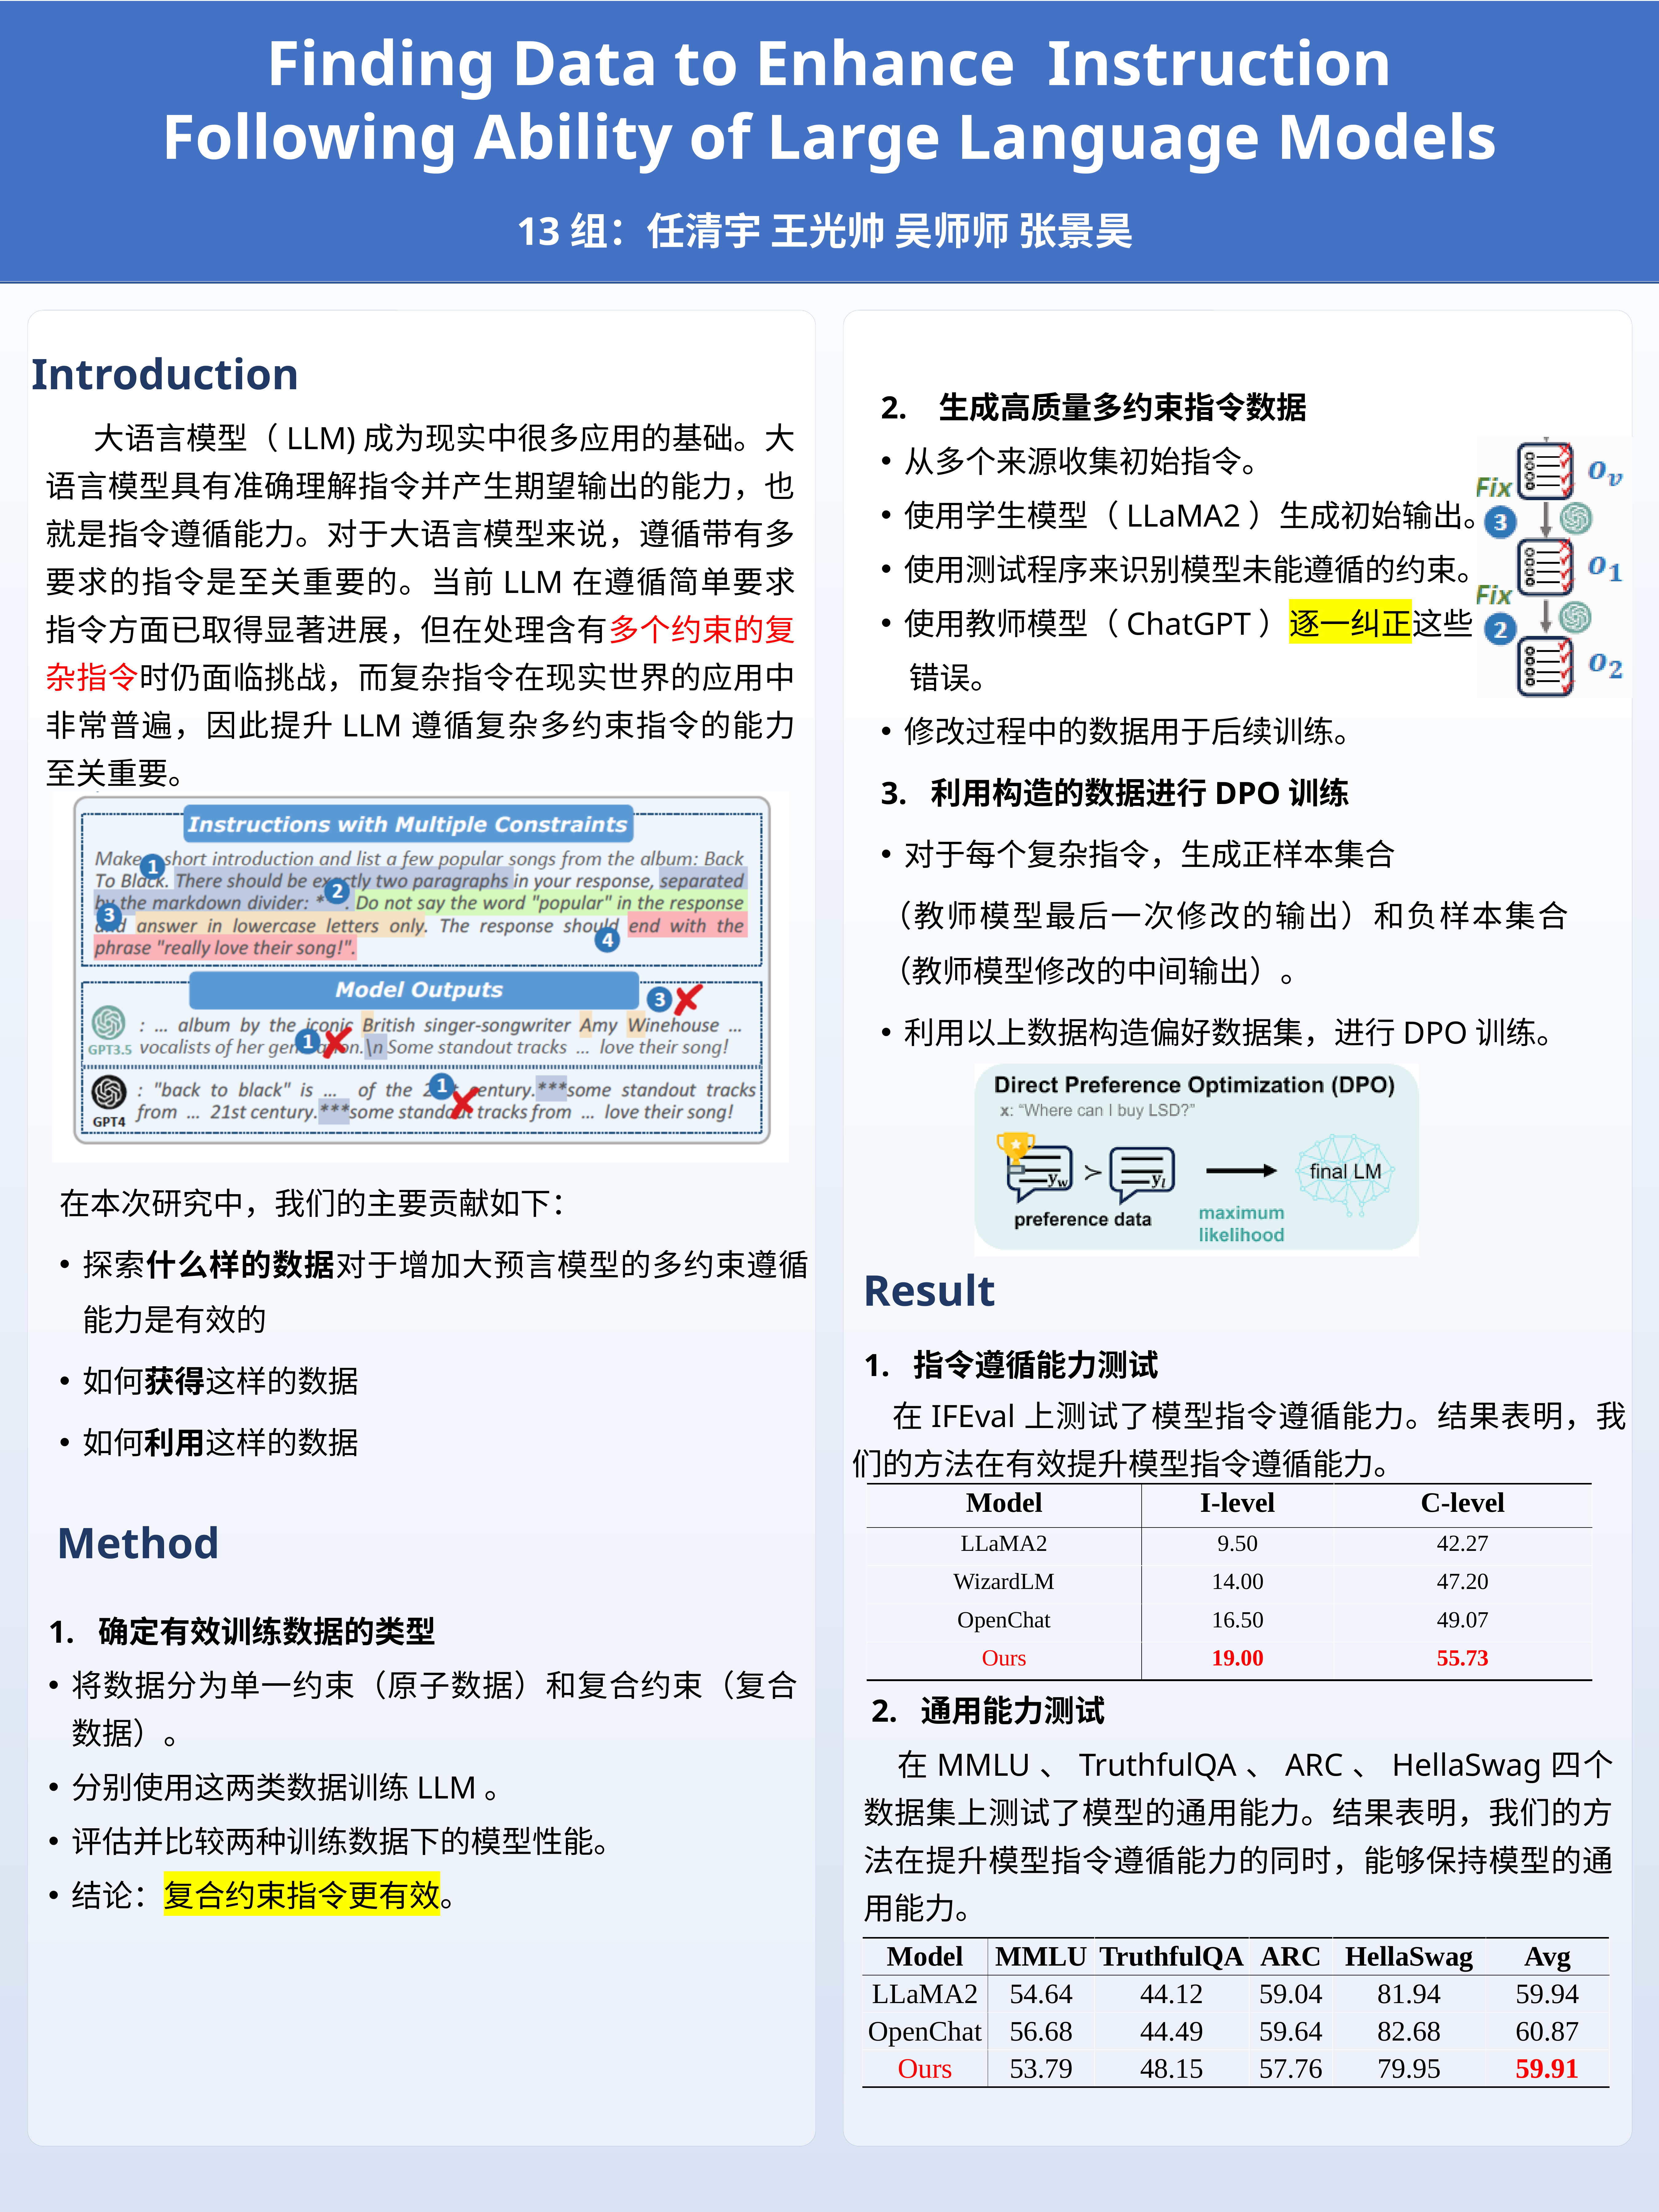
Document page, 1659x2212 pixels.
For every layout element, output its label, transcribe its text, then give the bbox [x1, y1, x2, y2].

text_box 2. 通用能力测试 在MMLU、TruthfulQA、ARC、HellaSwag四个数据集上测试了模型的通用能力。结果表明，我们的方法在提升模型指令遵循能力的同时，能够保持模型的通用能力。 [845, 1445, 1632, 2052]
picture [975, 1064, 1419, 1257]
list 大语言模型（LLM)成为现实中很多应用的基础。大语言模型具有准确理解指令并产生期望输出的能力，也就是指令遵循能力。对于大语言模型来说，遵循带有多要求的指令是至关重要的。当前LLM在遵循简单要求指令方面已取得显著进展，但在处理含有多个约束的复杂指令时仍面临挑战，而复杂指令在现实世界的应用中非常普遍，因此提升LLM遵循复杂多约束指令的能力至关重要。 [27, 389, 814, 809]
list Method [41, 1514, 828, 1570]
table_cell 57.76 [1249, 2052, 1332, 2086]
picture [1477, 437, 1632, 698]
table_cell 59.91 [1486, 2052, 1609, 2086]
text_box 1. 指令遵循能力测试 在IFEval上测试了模型指令遵循能力。结果表明，我们的方法在有效提升模型指令遵循能力。 [847, 1311, 1632, 1484]
list Result [858, 1261, 1646, 1317]
list Finding Data to Enhance Instruction Following Ability of Large Language Models [119, 21, 1540, 175]
table_cell 48.15 [1095, 2052, 1249, 2086]
list 1. 确定有效训练数据的类型 将数据分为单一约束（原子数据）和复合约束（复合数据）。 分别使用这两类数据训练LLM。 评估并比较两种训练数据下的模型性能。 结论：复合约束指令更有效。 [30, 1583, 817, 2041]
picture [52, 791, 789, 1163]
list 2. 生成高质量多约束指令数据 从多个来源收集初始指令。 使用学生模型（LLaMA2）生成初始输出。 使用测试程序来识别模型未能遵循的约束。 使用教师模型（ChatGPT）逐一纠正这些 错误。 修改过程中的数据用于后续训练。 3. 利用构造的数据进行DPO训练 对于每个复杂指令，生成正样本集合 （教师模型最后一次修改的输出）和负样本集合（教师模型修改的中间输出）。 利用以上数据构造偏好数据集，进行DPO训练。 [862, 358, 1588, 1271]
list 在本次研究中，我们的主要贡献如下： 探索什么样的数据对于增加大预言模型的多约束遵循能力是有效的 如何获得这样的数据 如何利用这样的数据 [41, 1165, 828, 1478]
table_cell 79.95 [1333, 2052, 1486, 2086]
list Introduction [27, 345, 814, 389]
list 13组：任清宇 王光帅 吴师师 张景昊 [298, 204, 1361, 256]
table_cell 53.79 [988, 2052, 1094, 2086]
table_cell Ours [863, 2052, 988, 2086]
